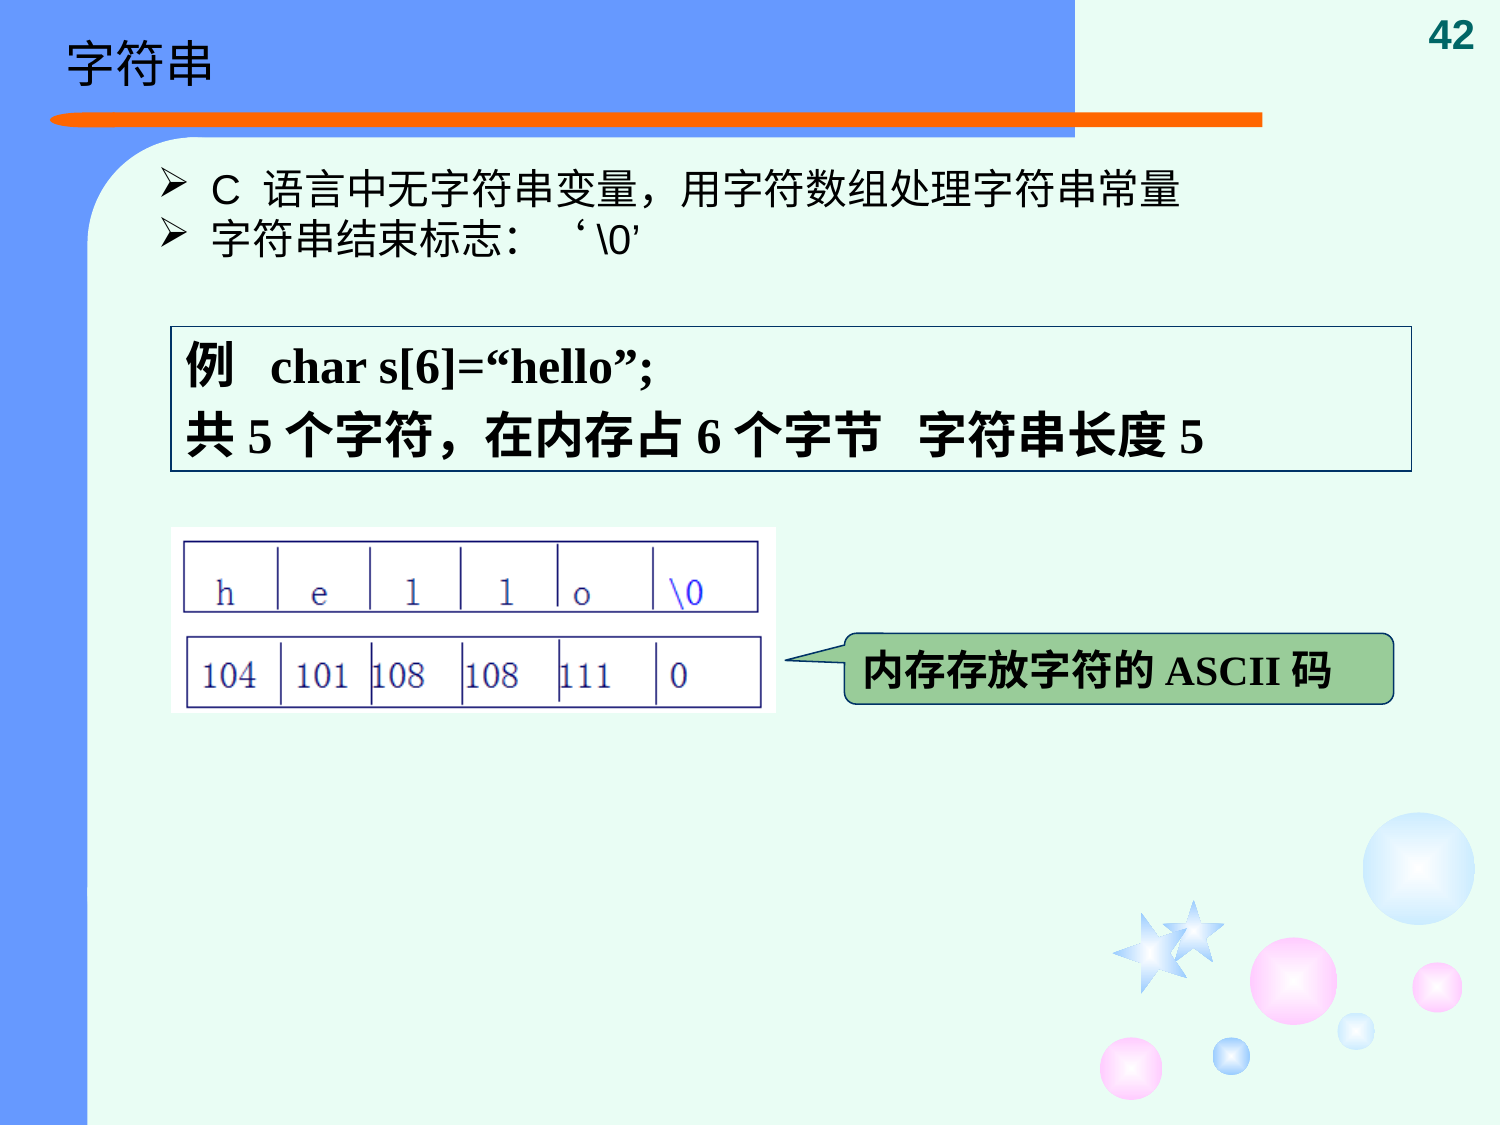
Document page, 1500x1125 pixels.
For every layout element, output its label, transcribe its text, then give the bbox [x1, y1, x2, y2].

text_box 内存存放字符的ASCII码 [784, 633, 1394, 705]
text_box 例 char s[6]=“hello”; 共5个字符，在内存占6个字节 字符串长度5 [171, 326, 1412, 471]
list C 语言中无字符串变量，用字符数组处理字符串常量 字符串结束标志：‘\0’ [125, 137, 1365, 338]
picture [170, 526, 776, 714]
text_box 42 [1403, 0, 1500, 66]
title 字符串 [50, 0, 1313, 125]
